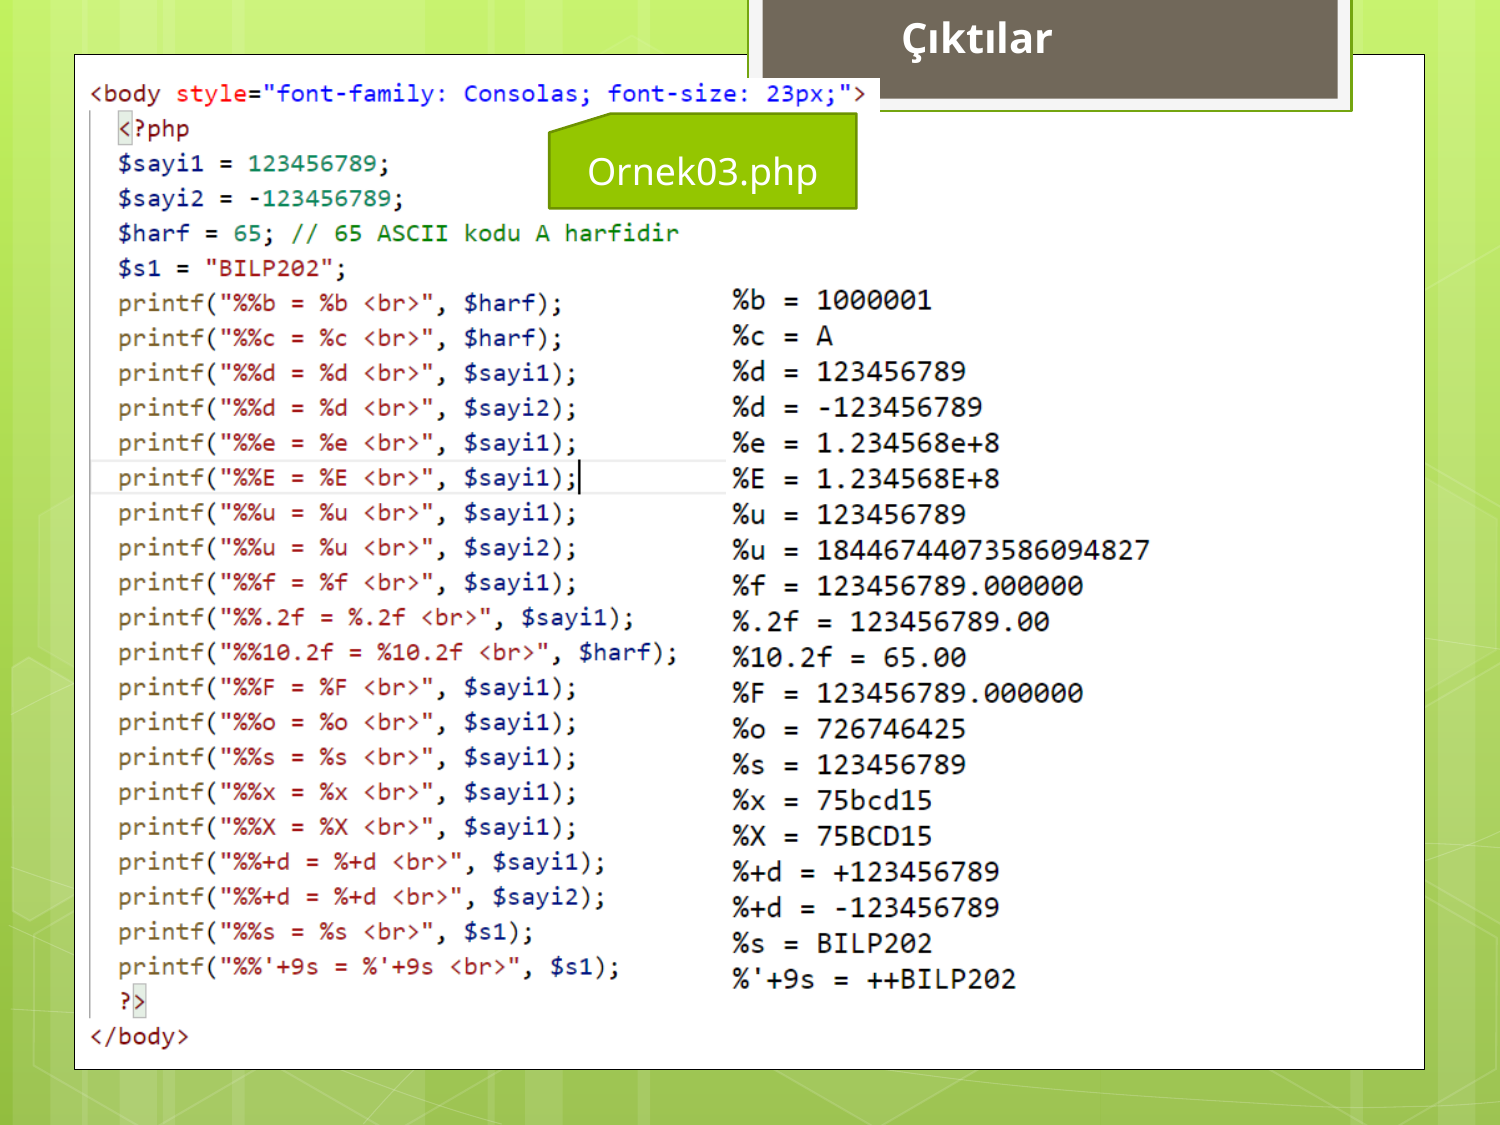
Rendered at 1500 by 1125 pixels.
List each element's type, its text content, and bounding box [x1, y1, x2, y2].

picture [88, 77, 1173, 1052]
text_box Çıktılar [886, 4, 1069, 70]
